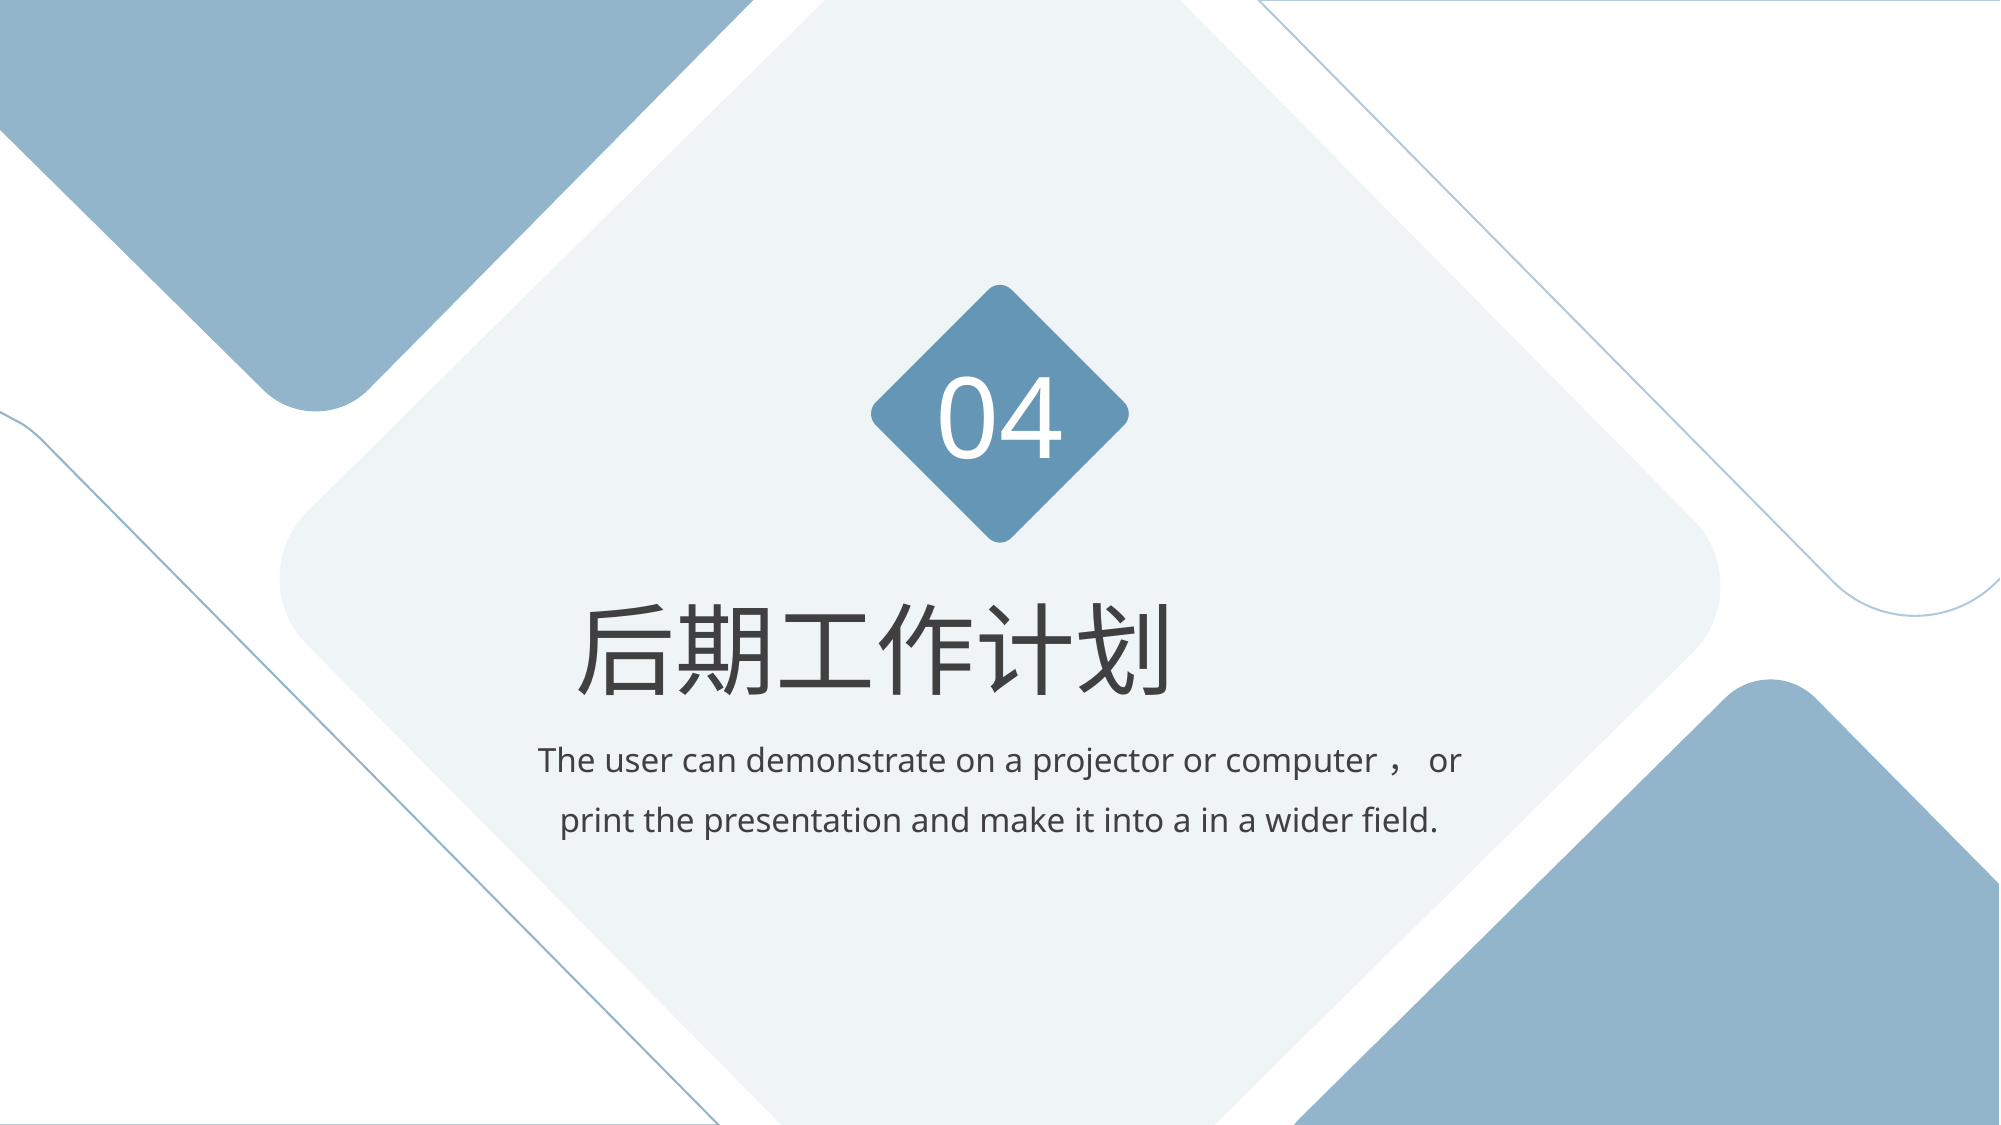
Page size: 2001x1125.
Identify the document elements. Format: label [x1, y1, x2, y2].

text_box [0, 0, 2000, 1125]
